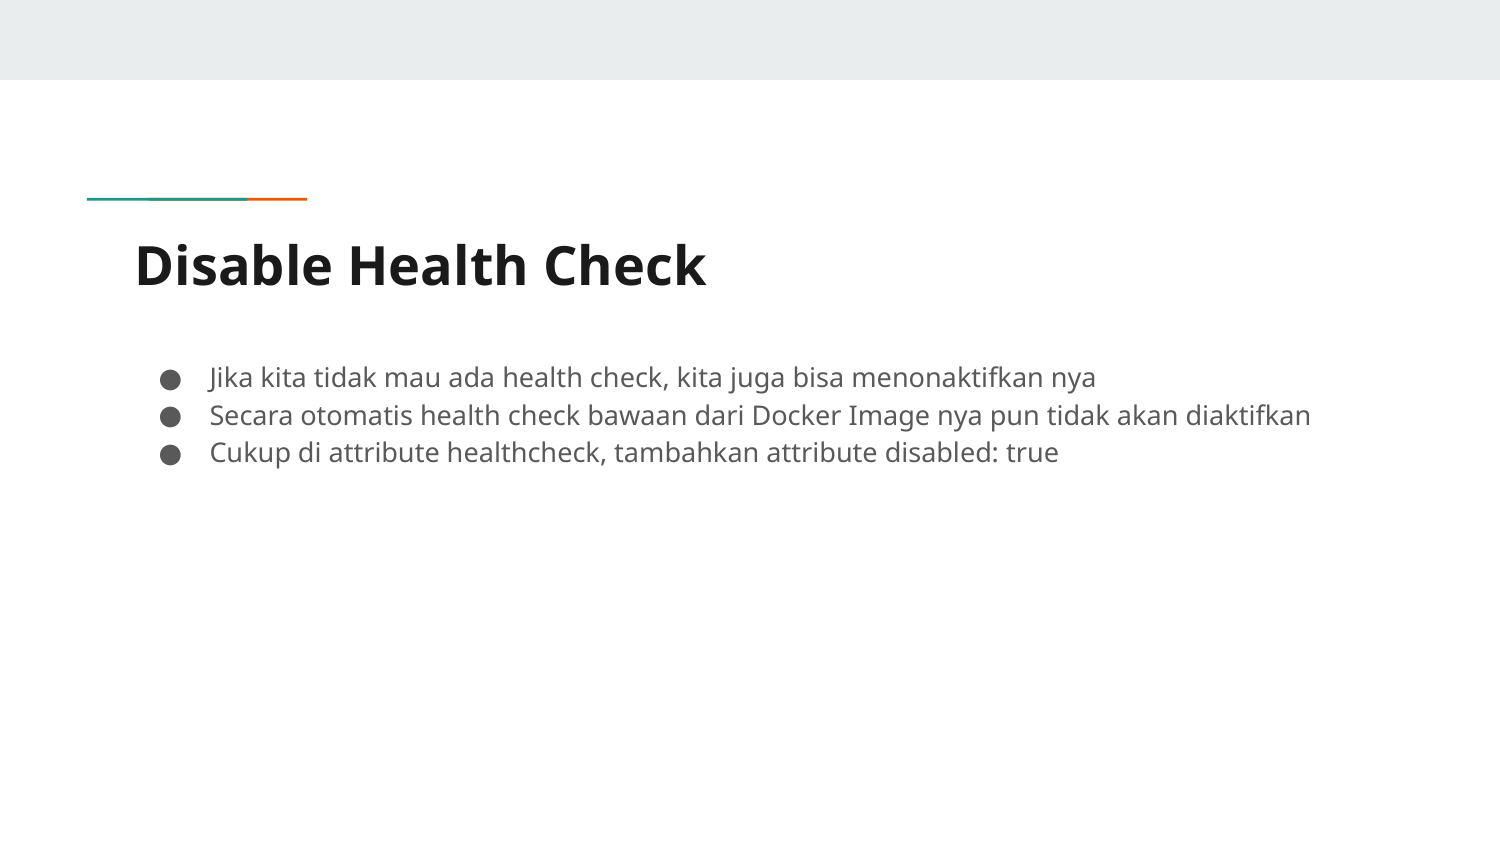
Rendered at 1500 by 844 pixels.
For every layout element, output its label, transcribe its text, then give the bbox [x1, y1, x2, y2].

title Disable Health Check [119, 216, 1381, 305]
list Jika kita tidak mau ada health check, kita juga bisa menonaktifkan nya Secara otomatis health check bawaan dari Docker Image nya pun tidak akan diaktifkan Cukup di attribute healthcheck, tambahkan attribute disabled: true [119, 341, 1381, 712]
